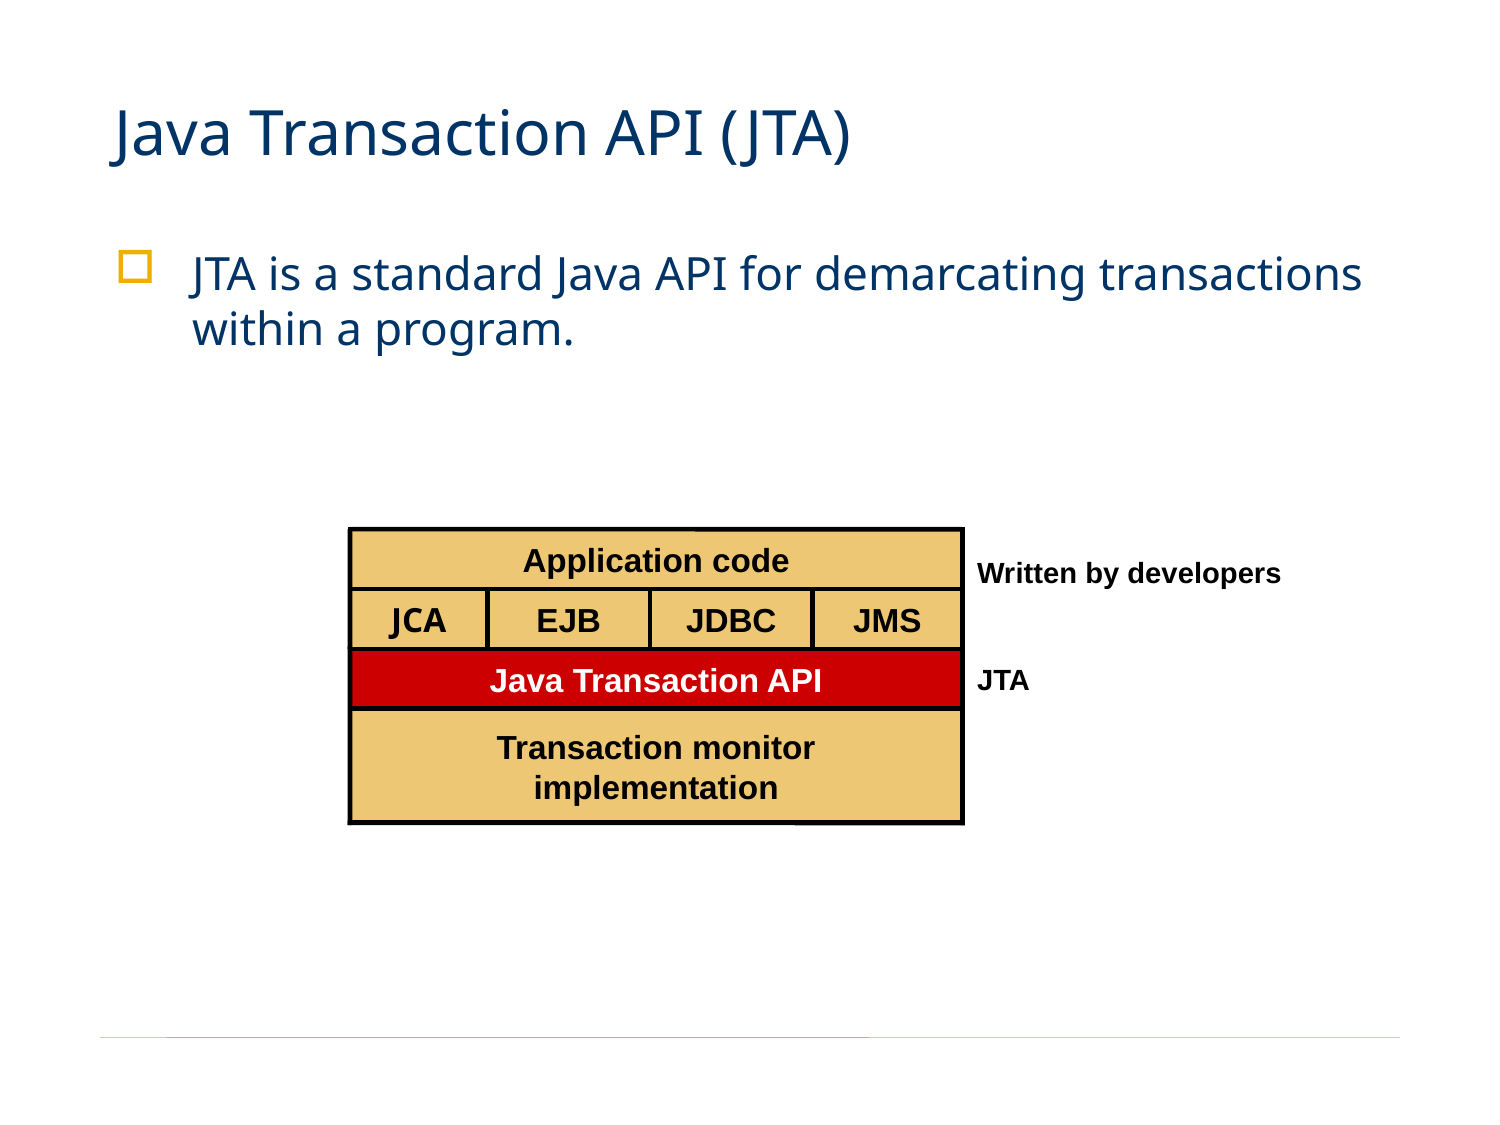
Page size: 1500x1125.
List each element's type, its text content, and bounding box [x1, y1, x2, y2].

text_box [349, 512, 1326, 824]
list JTA is a standard Java API for demarcating transactions within a program. [99, 237, 1400, 352]
title Java Transaction API (JTA) [99, 24, 1413, 176]
